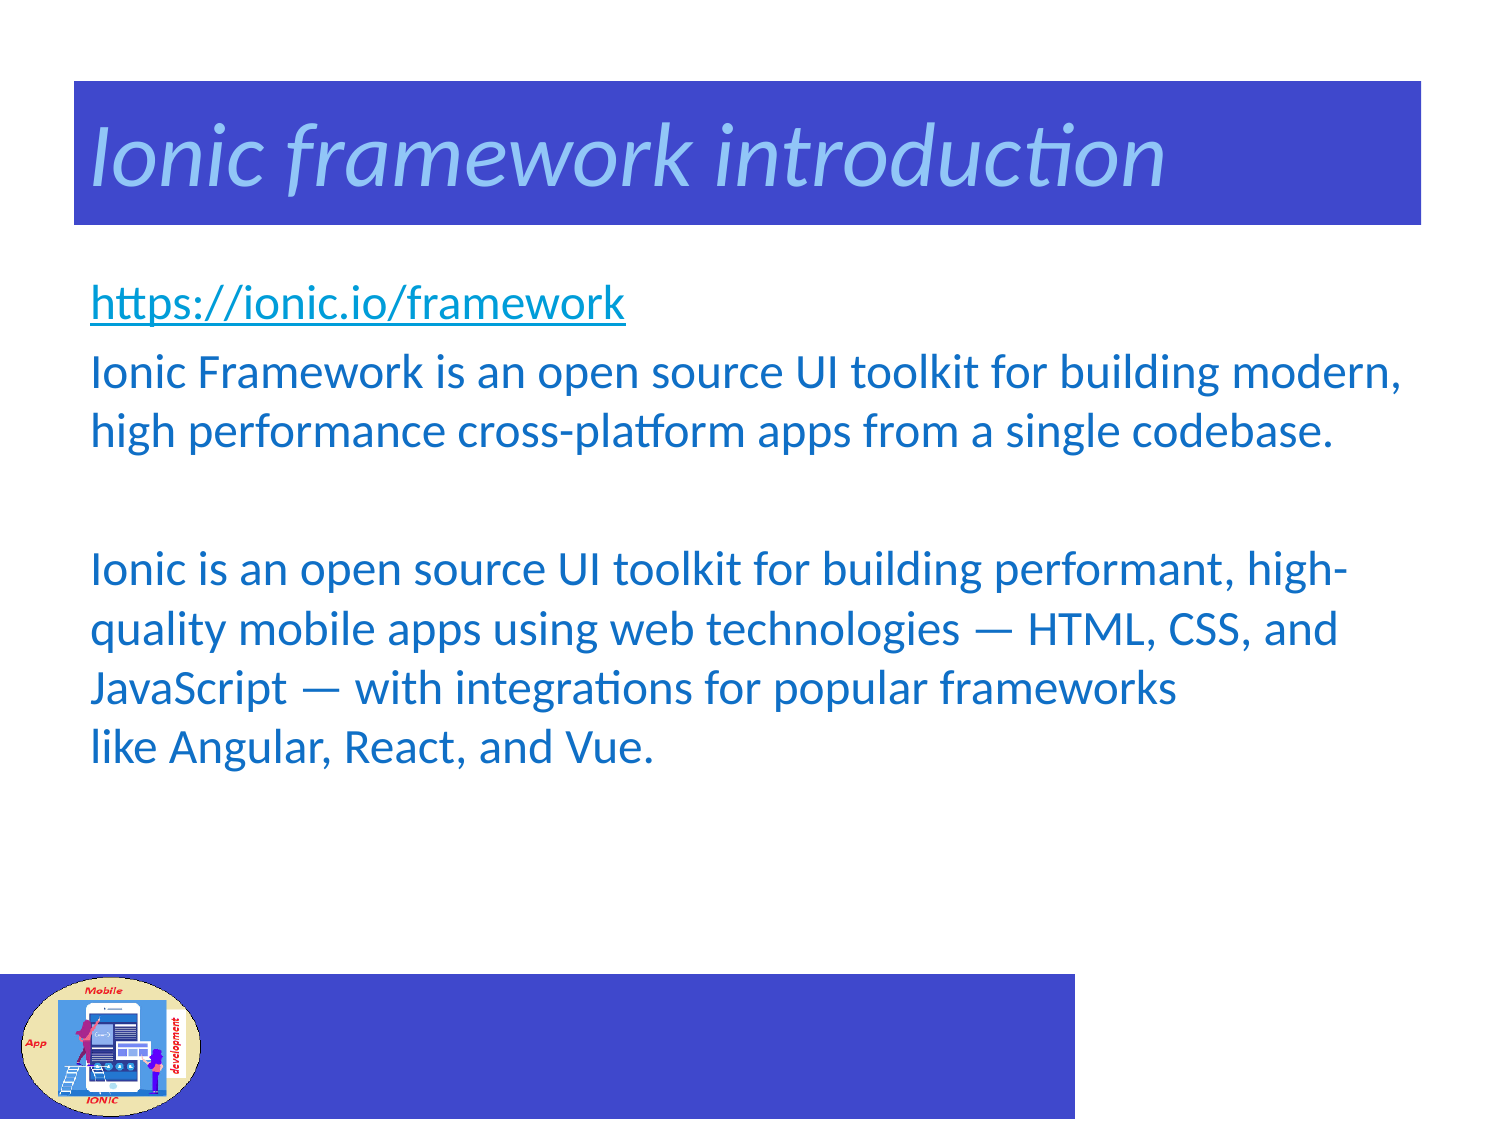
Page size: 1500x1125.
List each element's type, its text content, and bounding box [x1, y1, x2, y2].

list https://ionic.io/framework Ionic Framework is an open source UI toolkit for building modern, high performance cross-platform apps from a single codebase. Ionic is an open source UI toolkit for building performant, high-quality mobile apps using web technologies — HTML, CSS, and JavaScript — with integrations for popular frameworks like Angular, React, and Vue. [75, 262, 1425, 838]
title Ionic framework introduction [73, 75, 1424, 225]
picture [0, 974, 1075, 1119]
